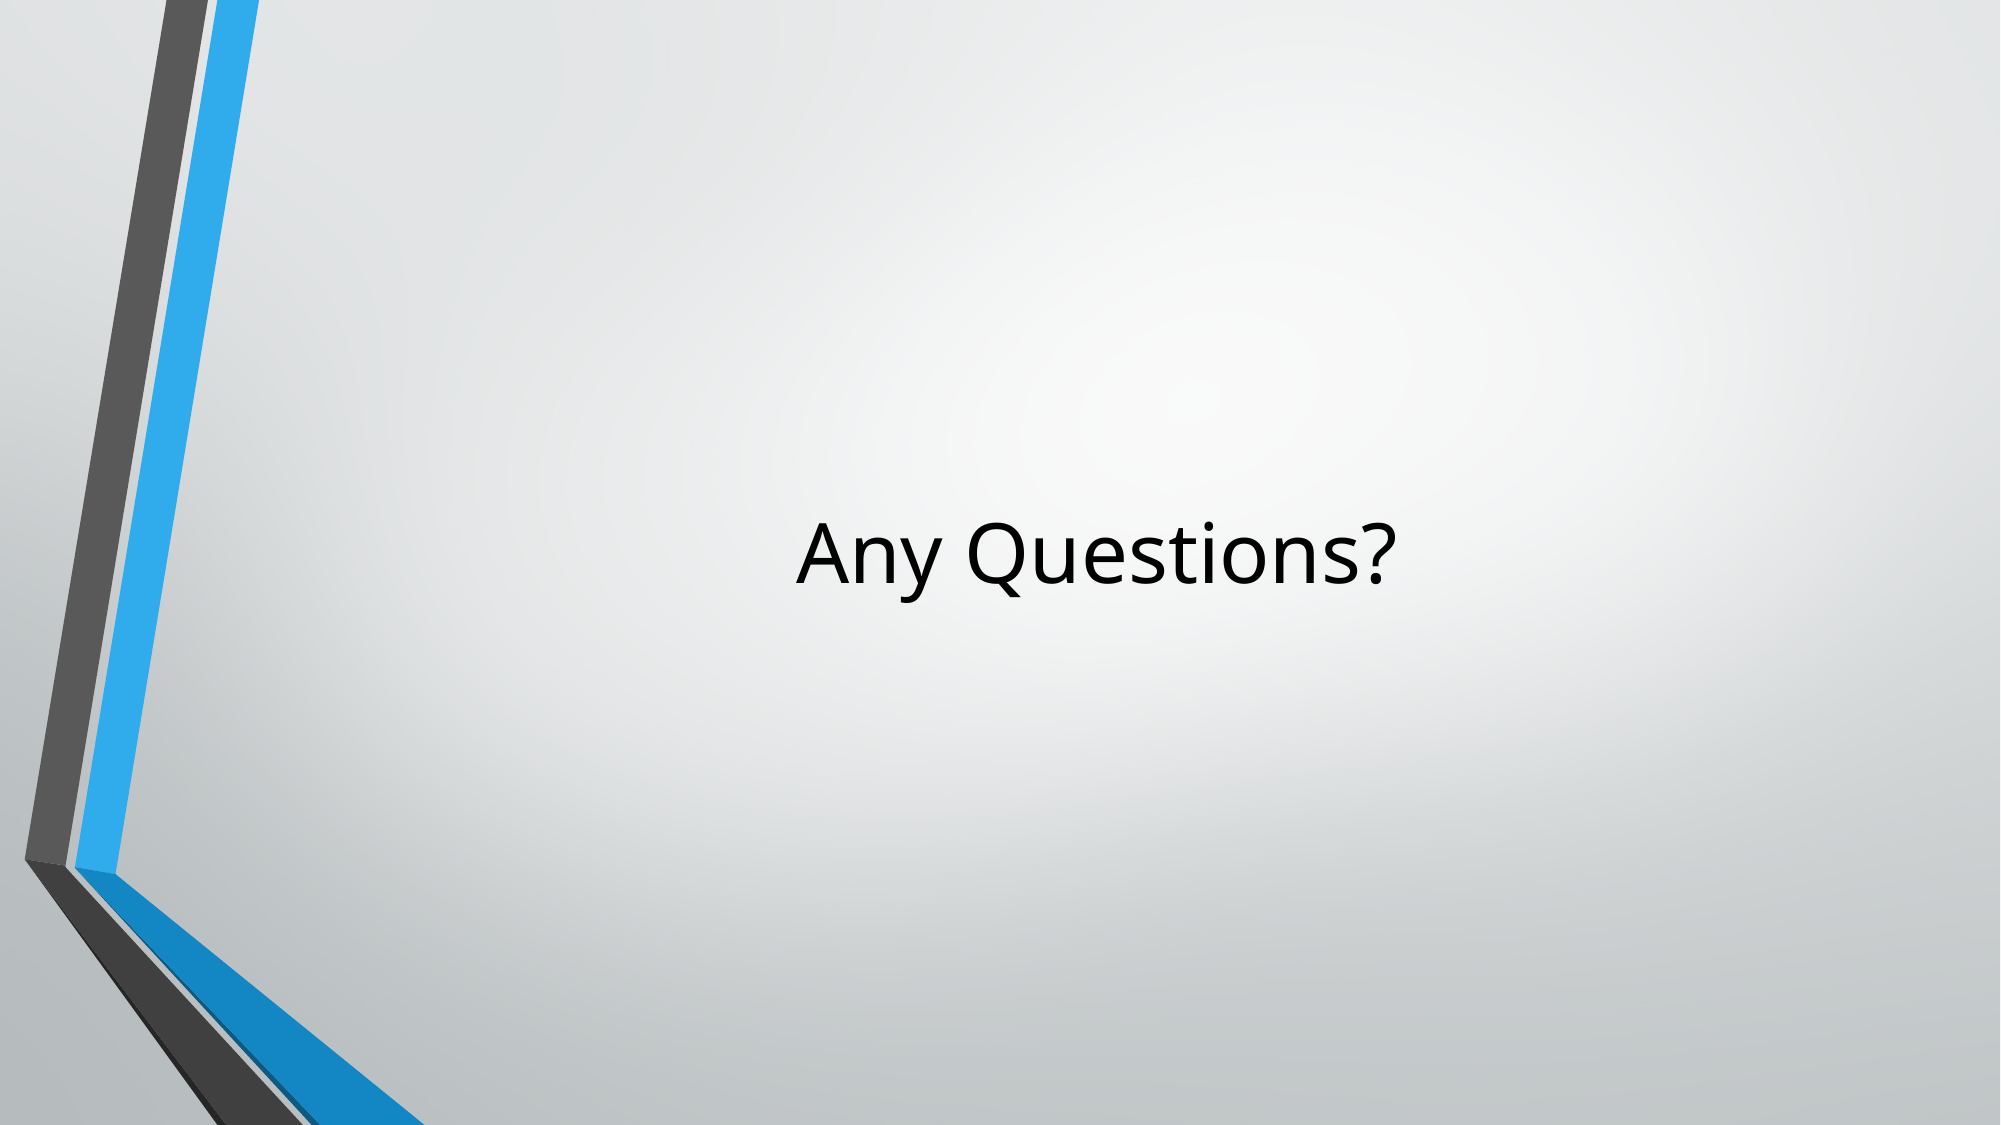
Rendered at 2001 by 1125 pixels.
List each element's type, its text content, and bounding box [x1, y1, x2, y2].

text_box Any Questions? [781, 492, 1445, 608]
